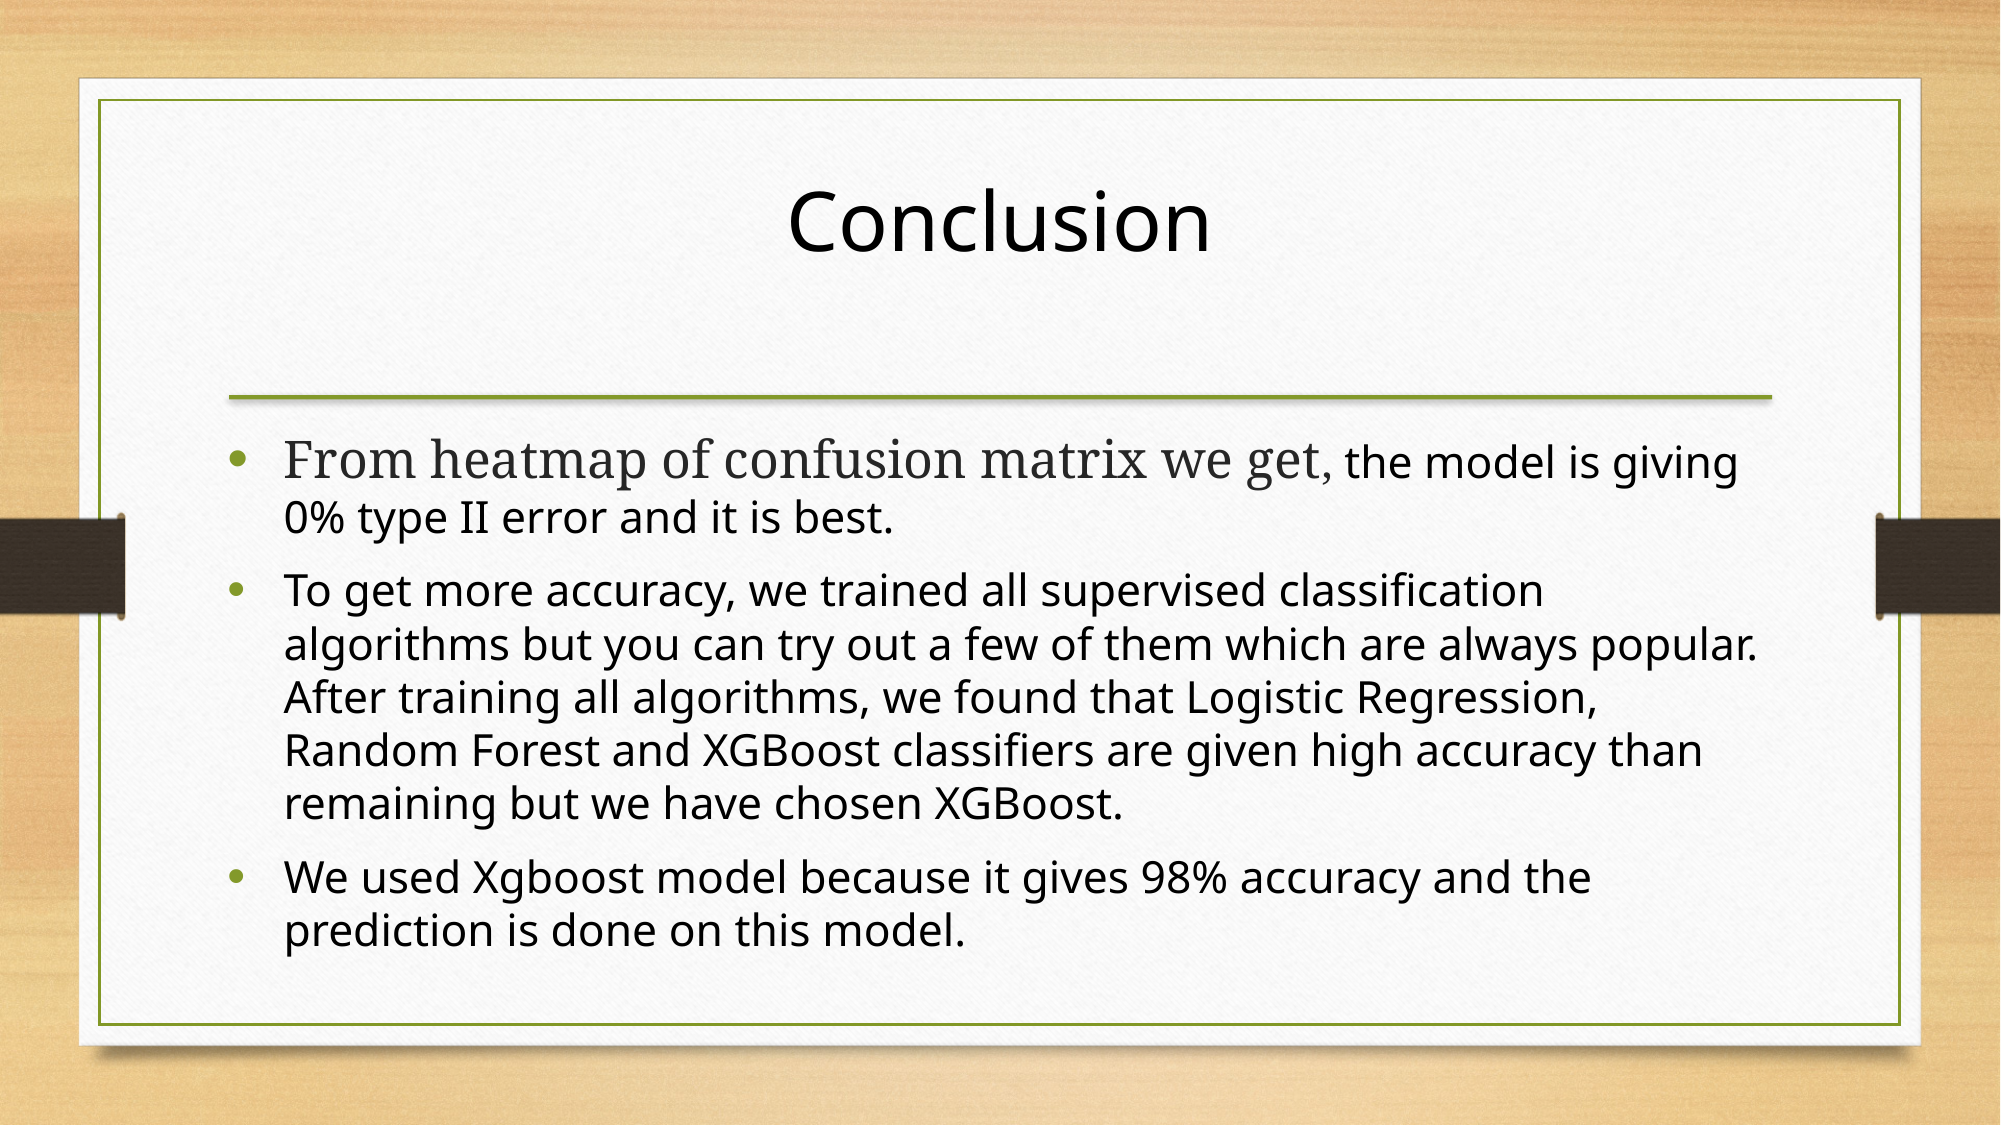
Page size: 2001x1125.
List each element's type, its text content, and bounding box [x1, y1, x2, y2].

picture [0, 0, 2001, 1125]
text_box From heatmap of confusion matrix we get, the model is giving 0% type II error and it is best. To get more accuracy, we trained all supervised classification algorithms but you can try out a few of them which are always popular. After training all algorithms, we found that Logistic Regression, Random Forest and XGBoost classifiers are given high accuracy than remaining but we have chosen XGBoost. We used Xgboost model because it gives 98% accuracy and the prediction is done on this model. [212, 419, 1788, 964]
text_box Conclusion [212, 161, 1788, 375]
